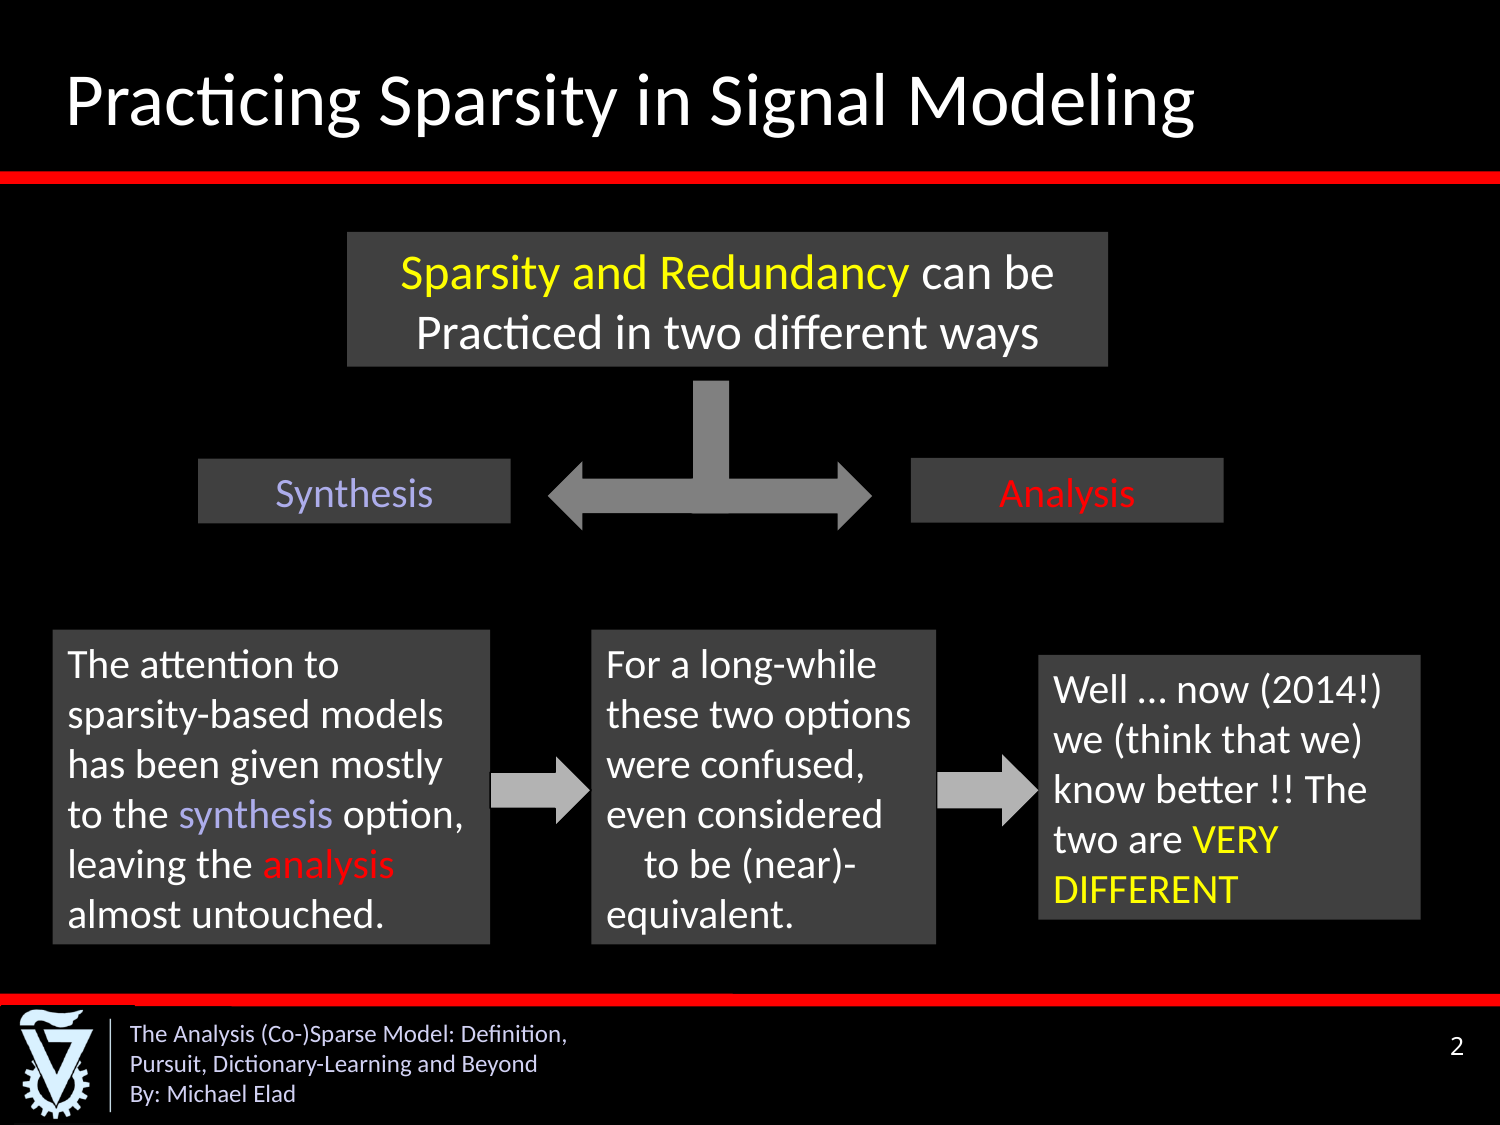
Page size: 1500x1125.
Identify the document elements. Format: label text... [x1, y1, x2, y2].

text_box [729, 461, 873, 531]
text_box Analysis [910, 457, 1224, 523]
text_box The attention to sparsity-based models has been given mostly to the synthesis option, leaving the analysis almost untouched. [52, 629, 491, 945]
text_box Synthesis [198, 458, 511, 524]
text_box Well … now (2014!) we (think that we) know better !! The two are VERY DIFFERENT [1038, 654, 1421, 920]
text_box [937, 754, 1039, 827]
text_box [547, 461, 729, 531]
text_box [490, 754, 592, 827]
text_box Practicing Sparsity in Signal Modeling [0, 24, 1481, 165]
slide_number 2 [1166, 1023, 1480, 1099]
text_box [693, 380, 730, 478]
text_box Sparsity and Redundancy can be Practiced in two different ways [347, 231, 1109, 367]
text_box For a long-while these two options were confused, even considered to be (near)-equivalent. [591, 629, 937, 945]
